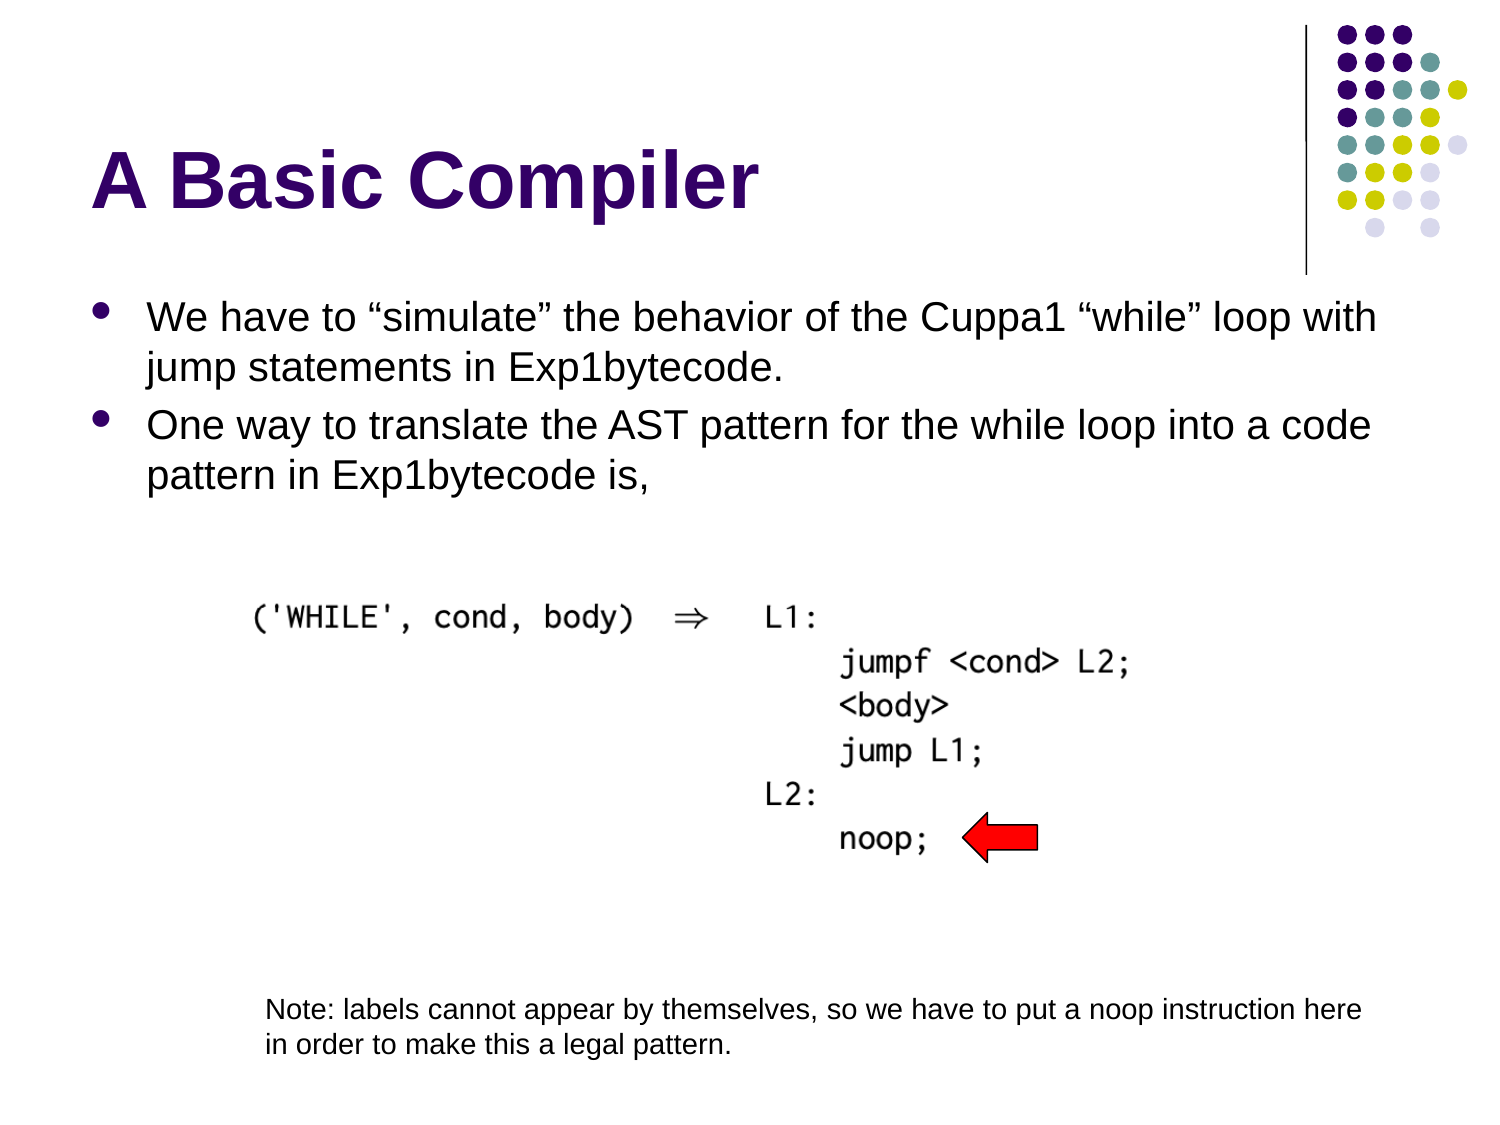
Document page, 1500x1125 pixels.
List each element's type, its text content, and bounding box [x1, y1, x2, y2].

list We have to “simulate” the behavior of the Cuppa1 “while” loop with jump statements in Exp1bytecode. One way to translate the AST pattern for the while loop into a code pattern in Exp1bytecode is, [75, 282, 1425, 1025]
picture [225, 587, 1162, 876]
title A Basic Compiler [75, 20, 1313, 233]
text_box Note: labels cannot appear by themselves, so we have to put a noop instruction here in order to make this a legal pattern. [250, 983, 1380, 1068]
